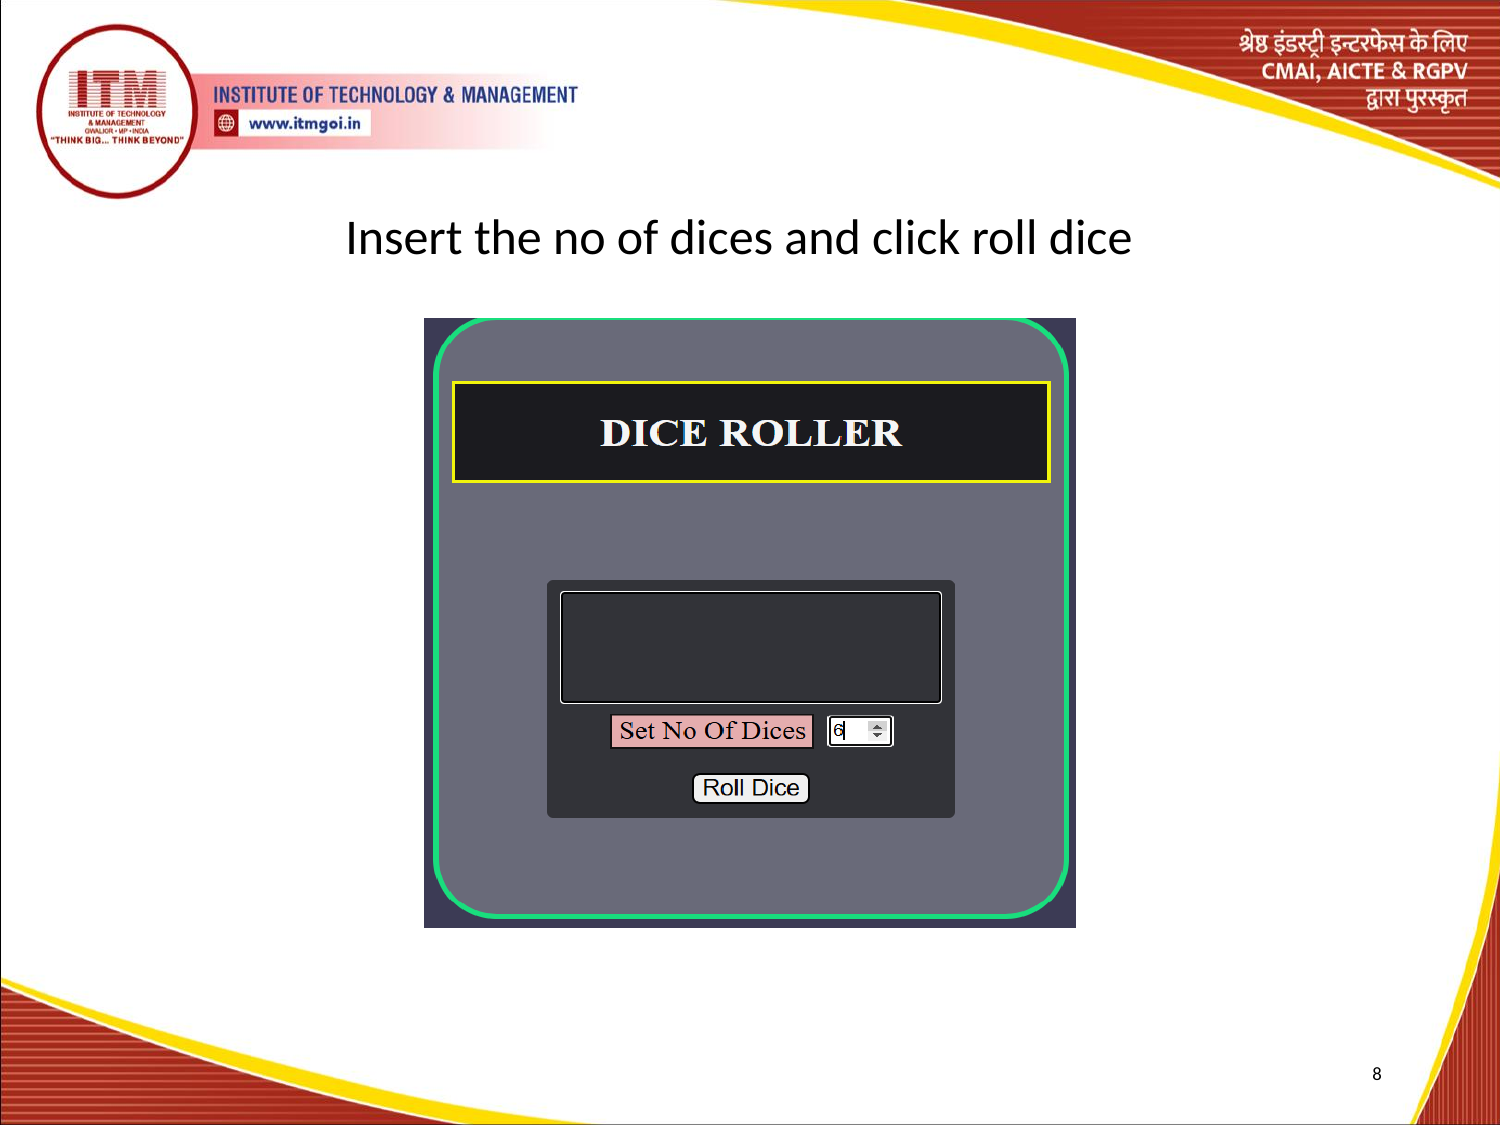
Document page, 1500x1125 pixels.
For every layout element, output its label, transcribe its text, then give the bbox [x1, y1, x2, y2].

text_box Insert the no of dices and click roll dice [330, 197, 1170, 273]
picture [0, 0, 1500, 1125]
slide_number 8 [1059, 1042, 1397, 1103]
